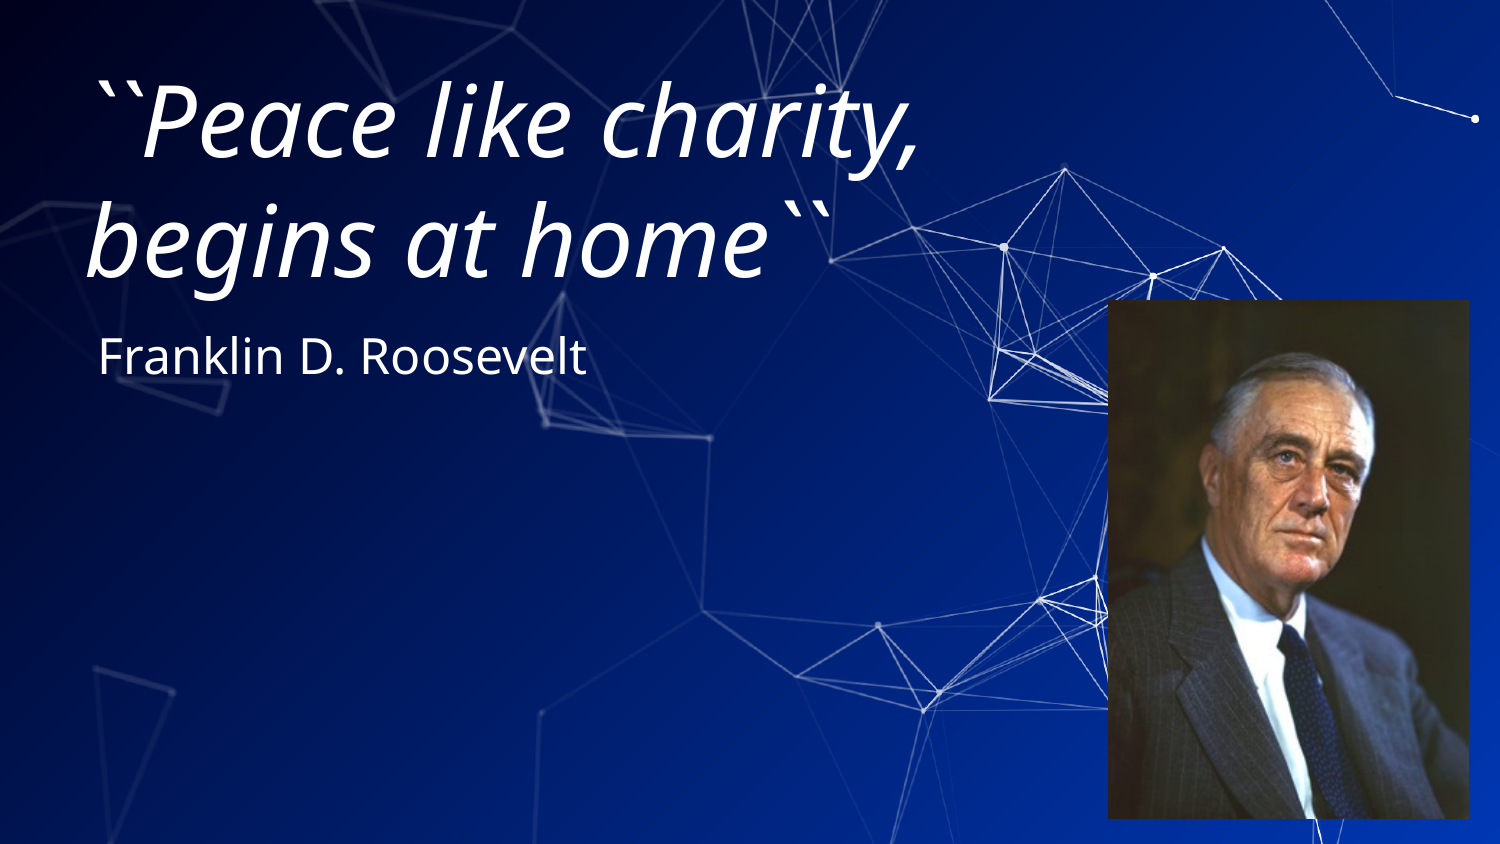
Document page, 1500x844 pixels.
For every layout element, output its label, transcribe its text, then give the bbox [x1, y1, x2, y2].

title ``Peace like charity, begins at home`` [84, 107, 1036, 298]
subtitle Franklin D. Roosevelt [84, 324, 1036, 401]
picture [0, 0, 1500, 844]
